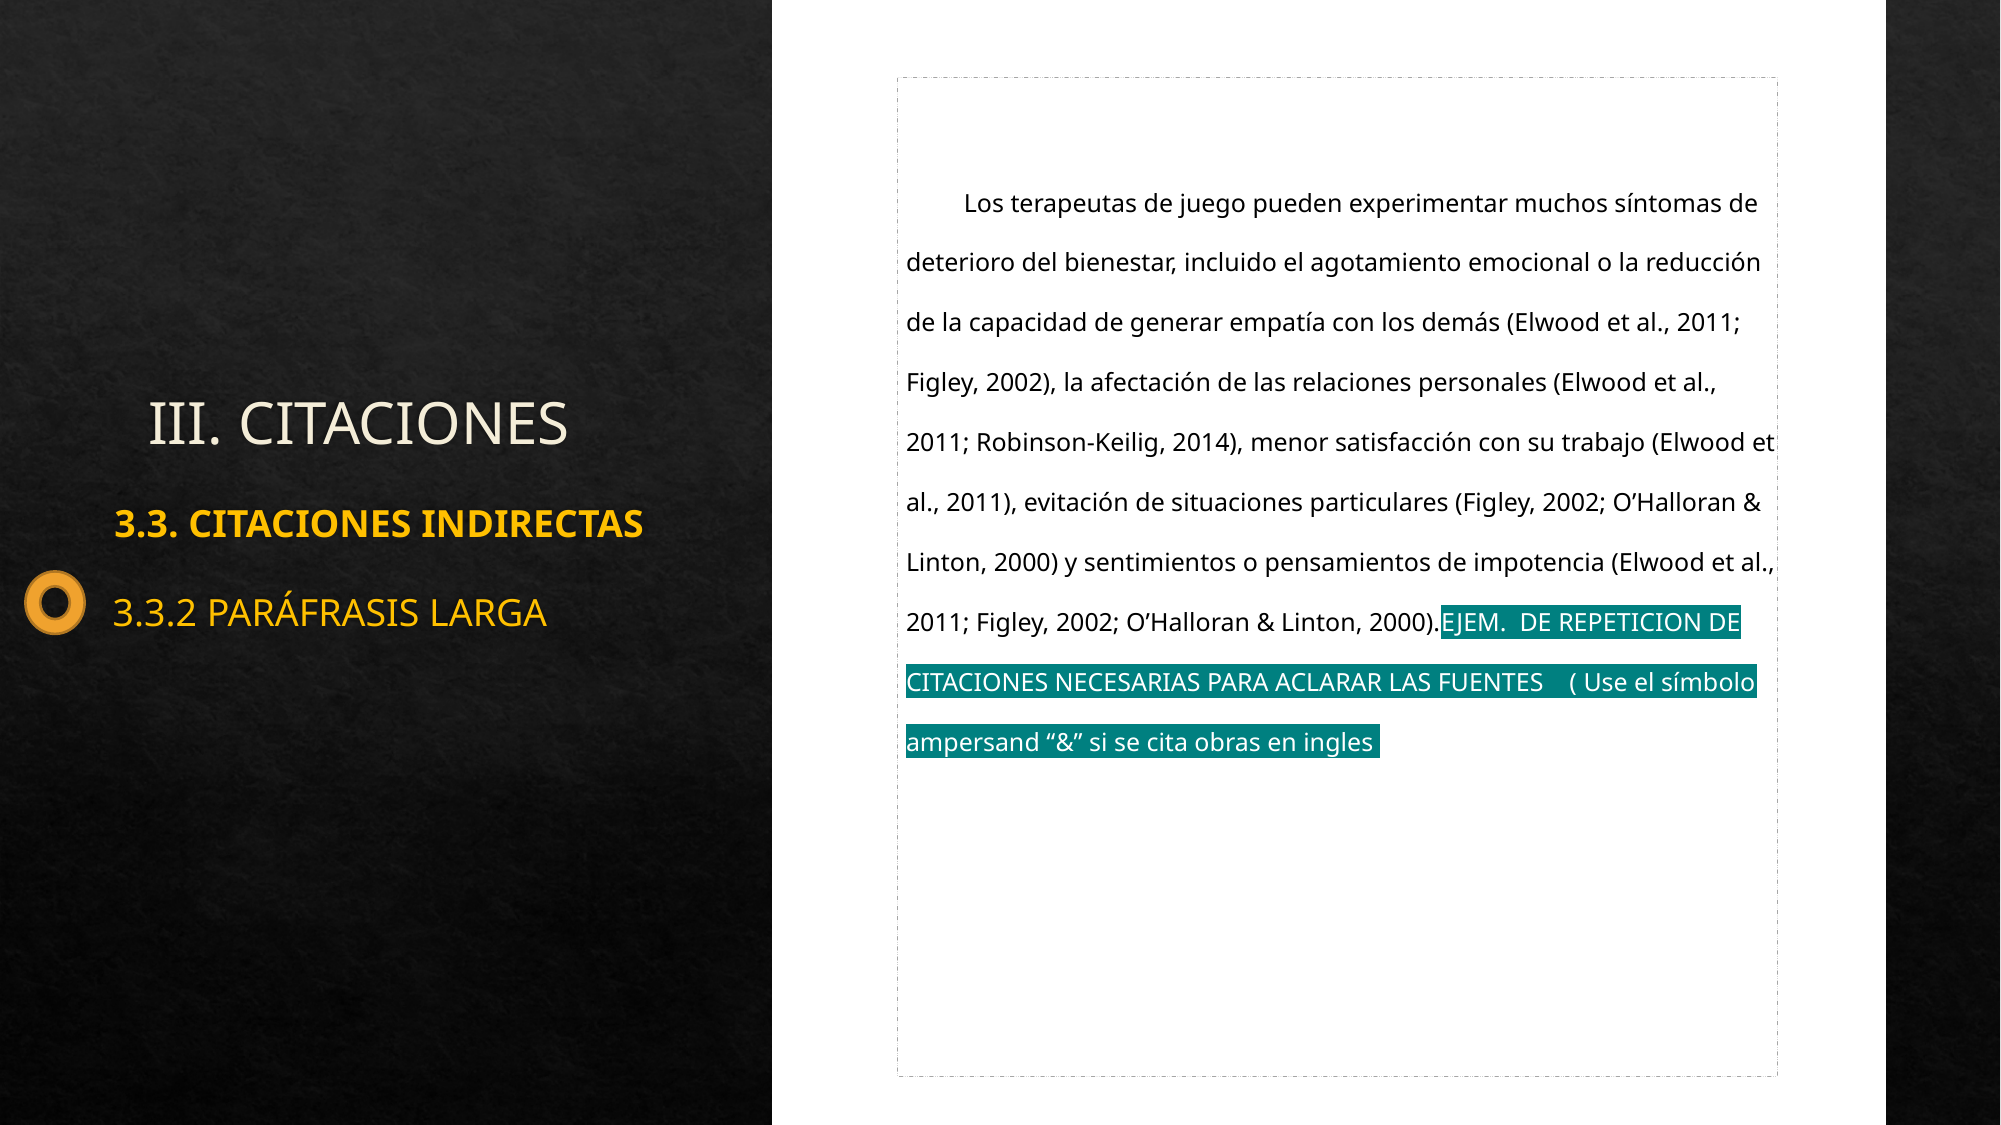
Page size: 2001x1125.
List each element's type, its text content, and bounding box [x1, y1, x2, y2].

text_box [24, 570, 86, 636]
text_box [771, 0, 1887, 1125]
list 3.3.2 PARÁFRASIS LARGA [91, 576, 684, 696]
list 3.3. CITACIONES INDIRECTAS [75, 487, 684, 554]
title III. CITACIONES [55, 328, 664, 465]
